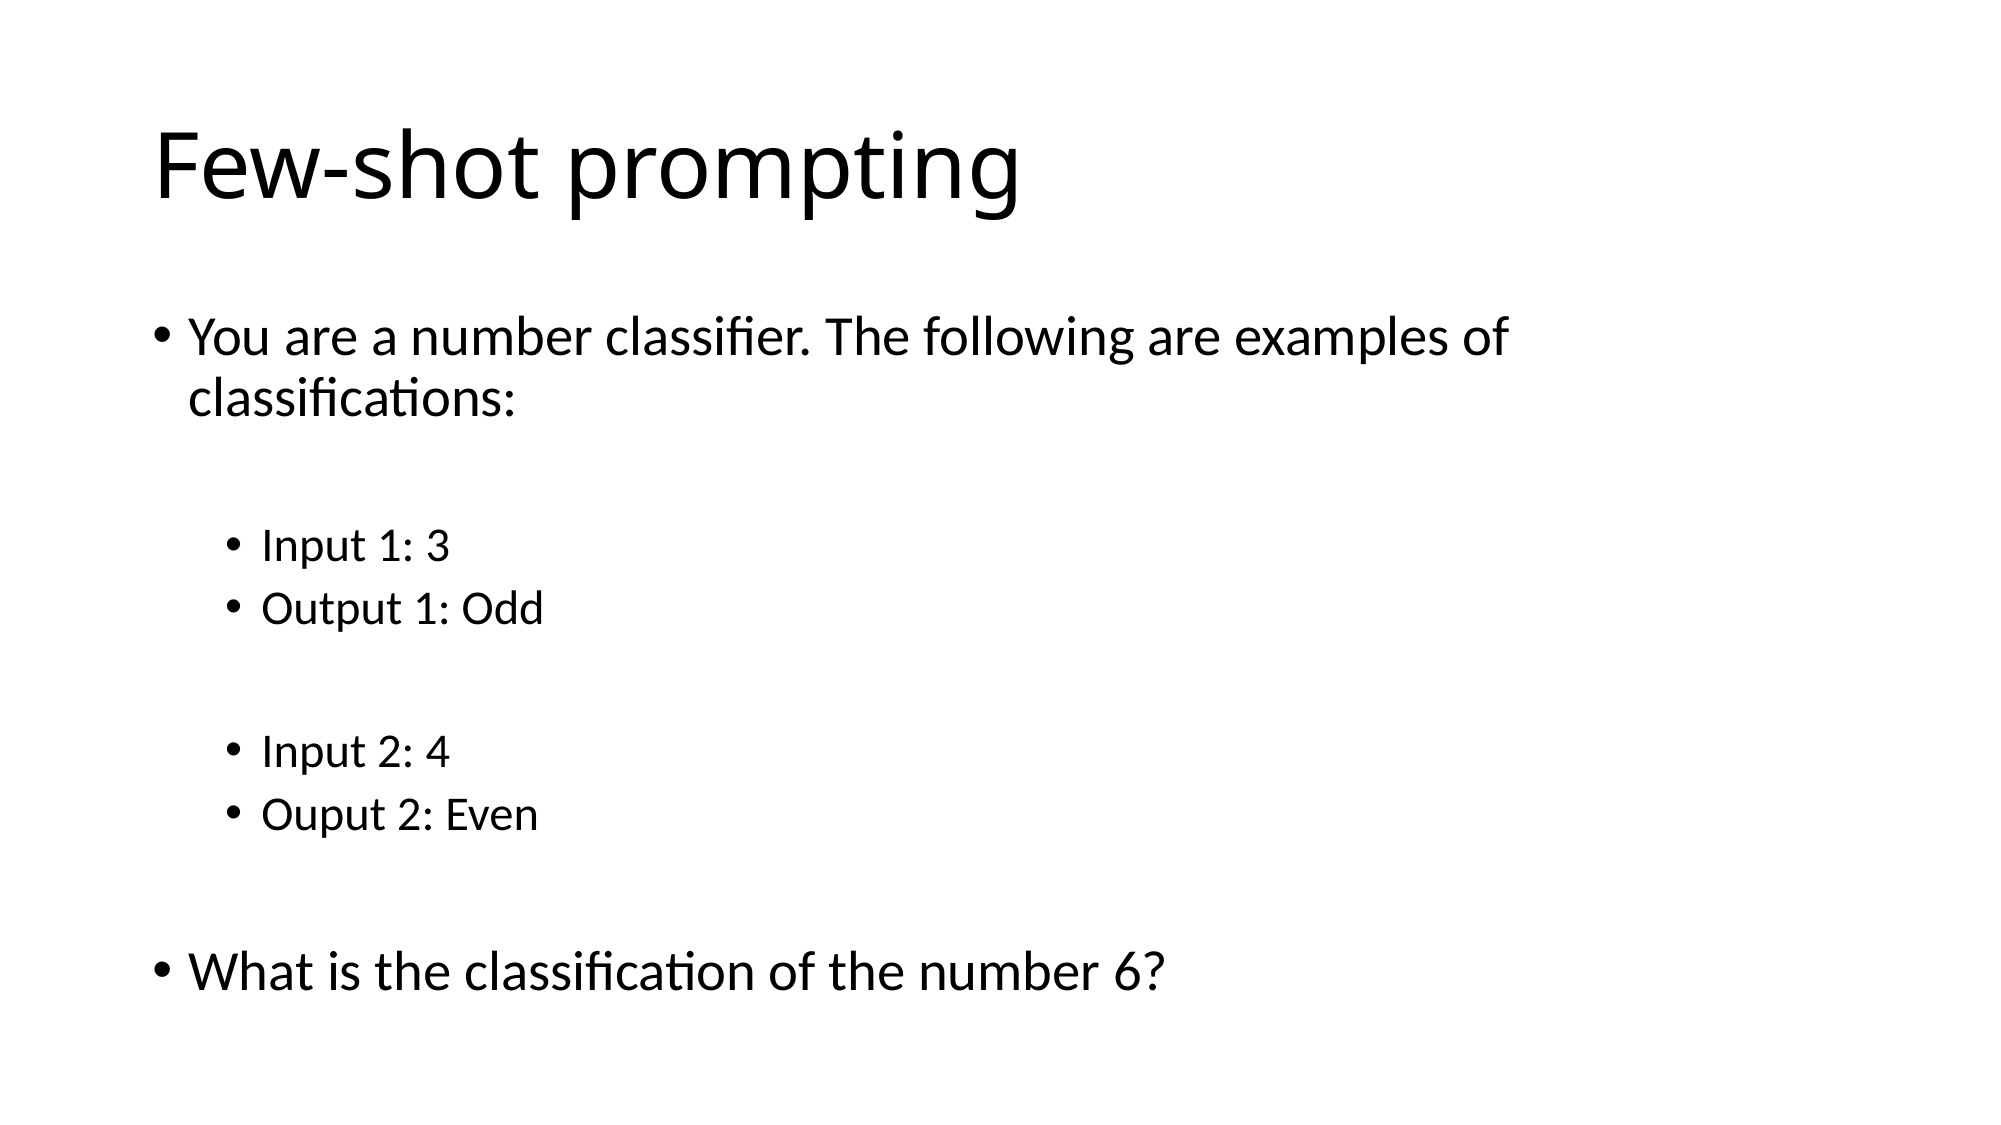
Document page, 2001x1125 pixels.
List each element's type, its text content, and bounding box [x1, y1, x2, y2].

list You are a number classifier. The following are examples of classifications: Input 1: 3 Output 1: Odd Input 2: 4 Ouput 2: Even What is the classification of the number 6? [137, 299, 1863, 1014]
title Few-shot prompting [137, 59, 1863, 278]
